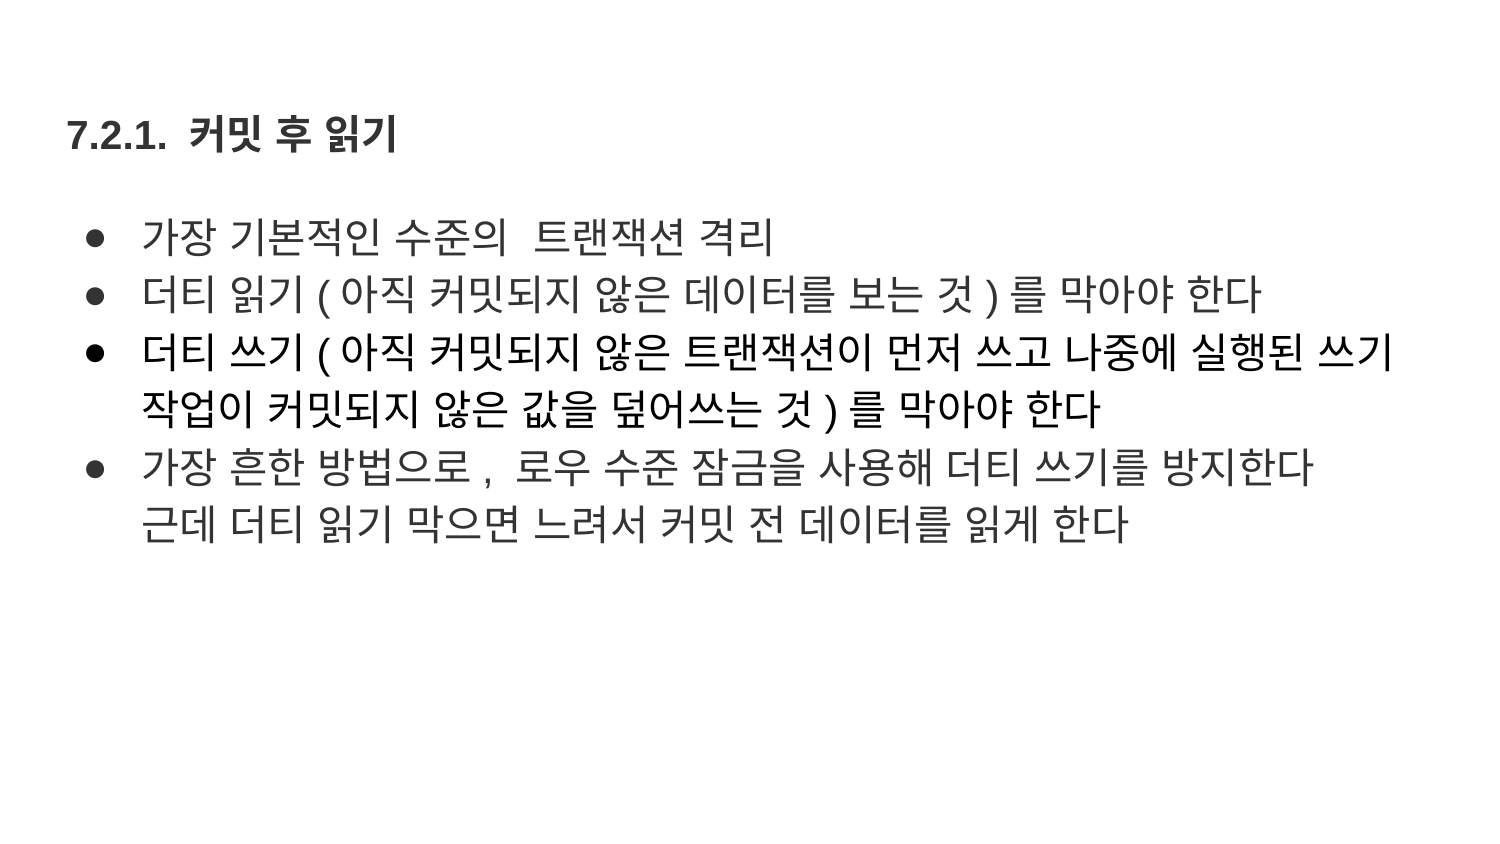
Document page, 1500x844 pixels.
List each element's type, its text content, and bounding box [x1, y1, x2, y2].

list 가장 기본적인 수준의 트랜잭션 격리 더티 읽기(아직 커밋되지 않은 데이터를 보는 것)를 막아야 한다 더티 쓰기(아직 커밋되지 않은 트랜잭션이 먼저 쓰고 나중에 실행된 쓰기 작업이 커밋되지 않은 값을 덮어쓰는 것)를 막아야 한다 가장 흔한 방법으로, 로우 수준 잠금을 사용해 더티 쓰기를 방지한다 근데 더티 읽기 막으면 느려서 커밋 전 데이터를 읽게 한다 [51, 189, 1449, 750]
title 7.2.1. 커밋 후 읽기 [51, 72, 1449, 167]
